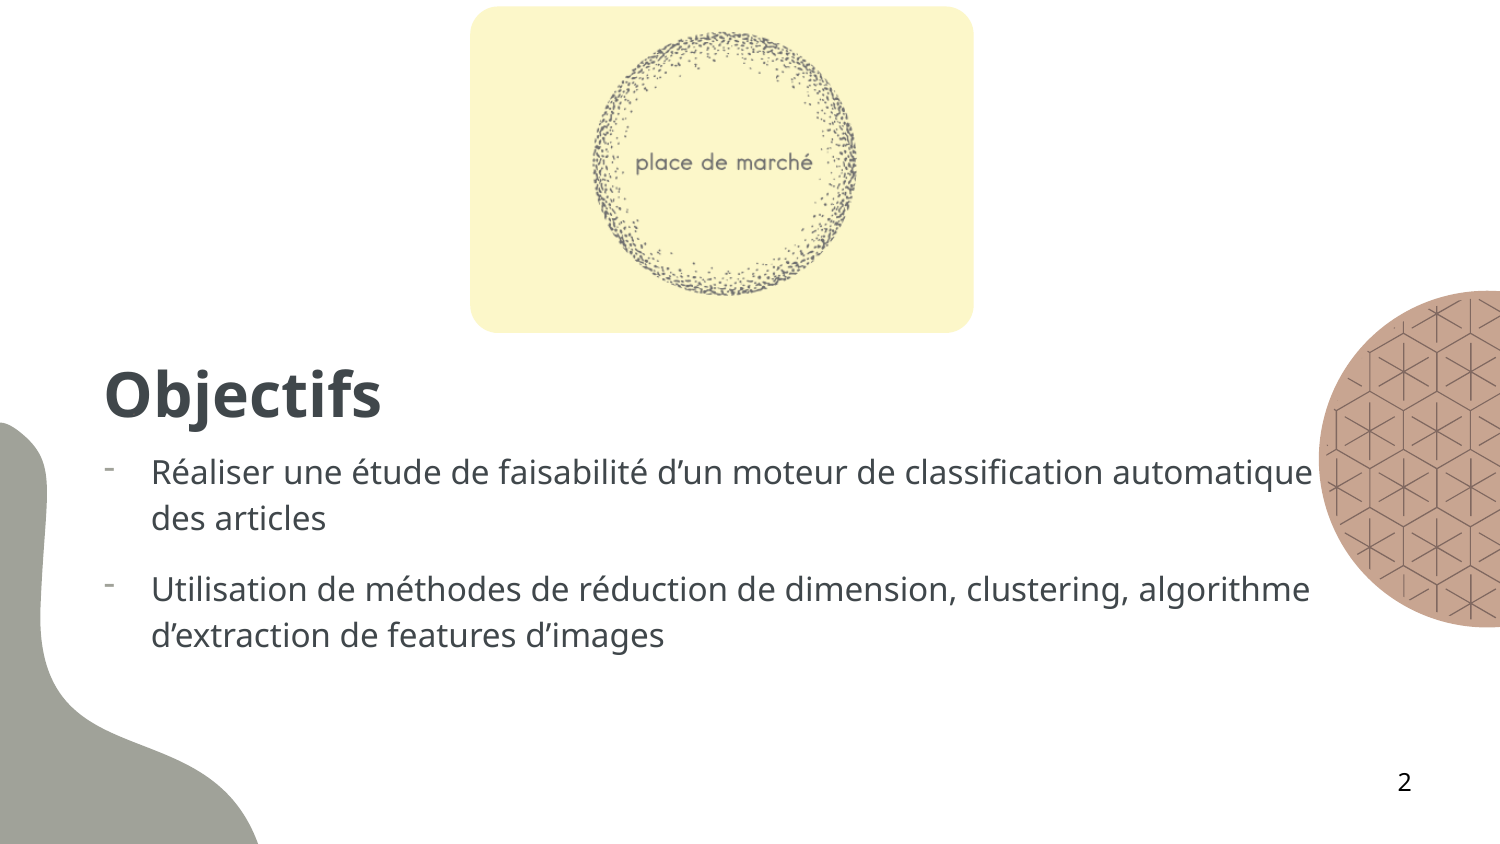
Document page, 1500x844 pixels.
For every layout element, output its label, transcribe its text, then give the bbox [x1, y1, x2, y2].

title Objectifs [88, 333, 1355, 430]
picture [469, 6, 974, 334]
list Réaliser une étude de faisabilité d’un moteur de classification automatique des articles Utilisation de méthodes de réduction de dimension, clustering, algorithme d’extraction de features d’images [88, 430, 1355, 703]
text_box 2 [1382, 758, 1439, 804]
